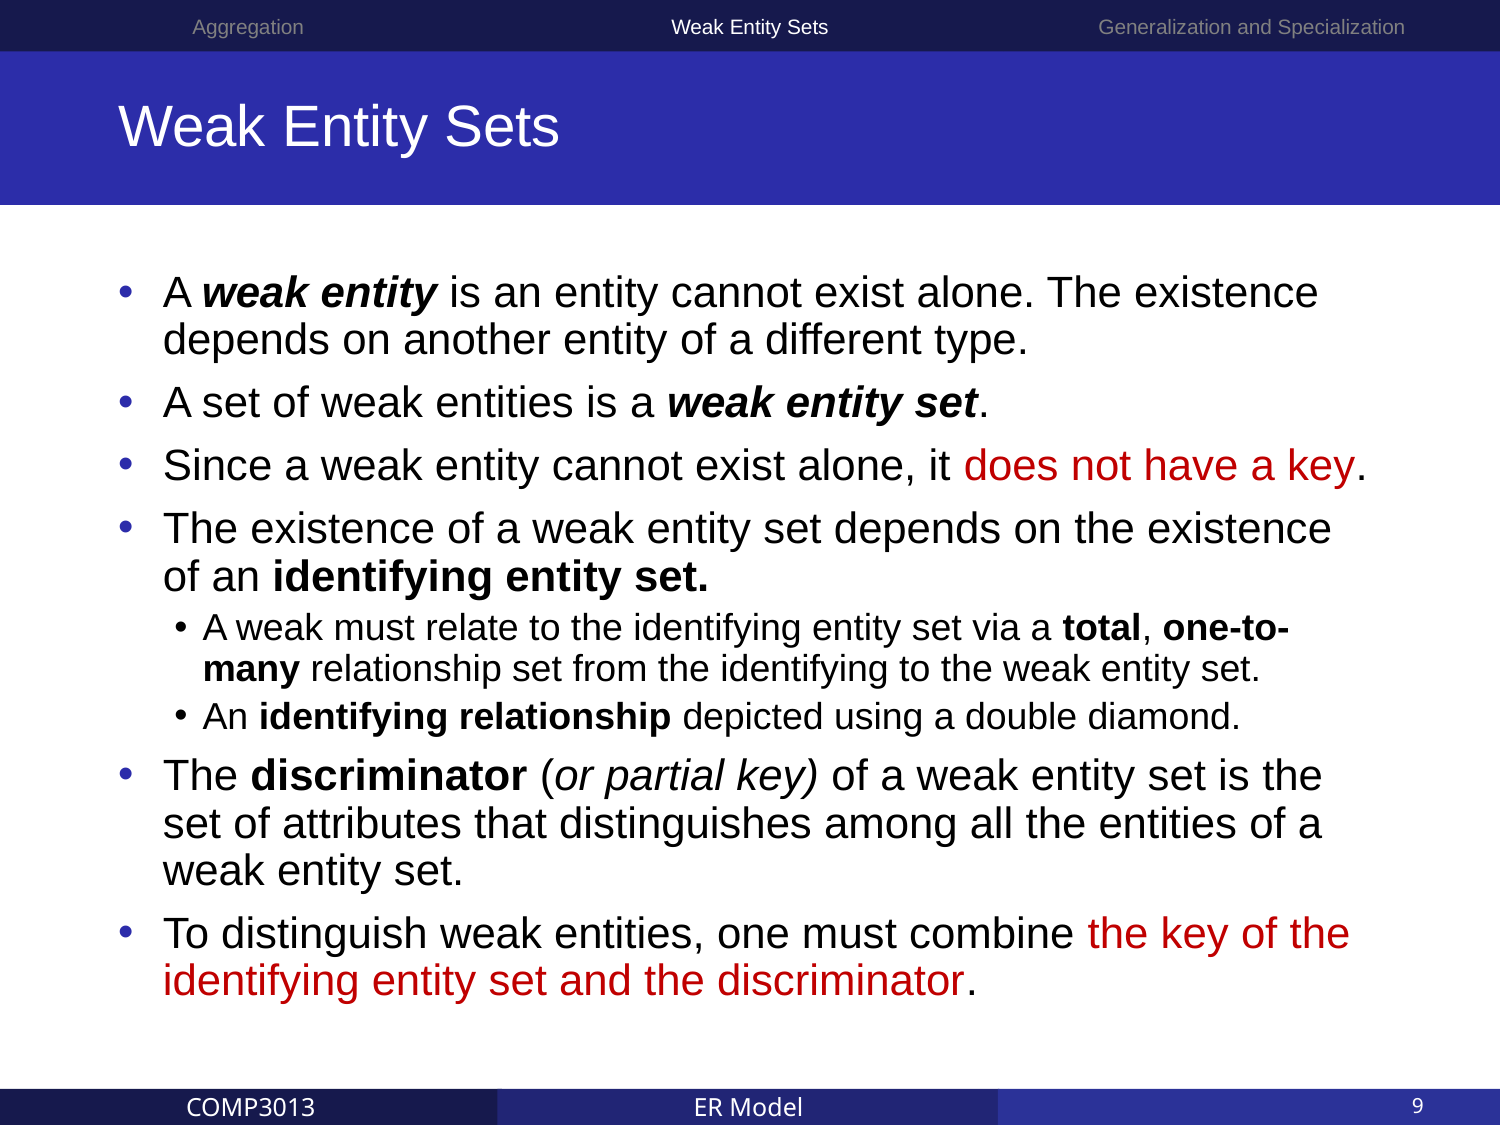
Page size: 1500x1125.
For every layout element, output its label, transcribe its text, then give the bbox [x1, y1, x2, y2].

list A weak entity is an entity cannot exist alone. The existence depends on another entity of a different type. A set of weak entities is a weak entity set. Since a weak entity cannot exist alone, it does not have a key. The existence of a weak entity set depends on the existence of an identifying entity set. A weak must relate to the identifying entity set via a total, one-to-many relationship set from the identifying to the weak entity set. An identifying relationship depicted using a double diamond. The discriminator (or partial key) of a weak entity set is the set of attributes that distinguishes among all the entities of a weak entity set. To distinguish weak entities, one must combine the key of the identifying entity set and the discriminator. [103, 262, 1397, 1034]
title Weak Entity Sets [103, 57, 1397, 197]
text_box Weak Entity Sets [495, 0, 1005, 53]
text_box Aggregation [0, 0, 495, 53]
text_box Generalization and Specialization [1005, 0, 1500, 53]
